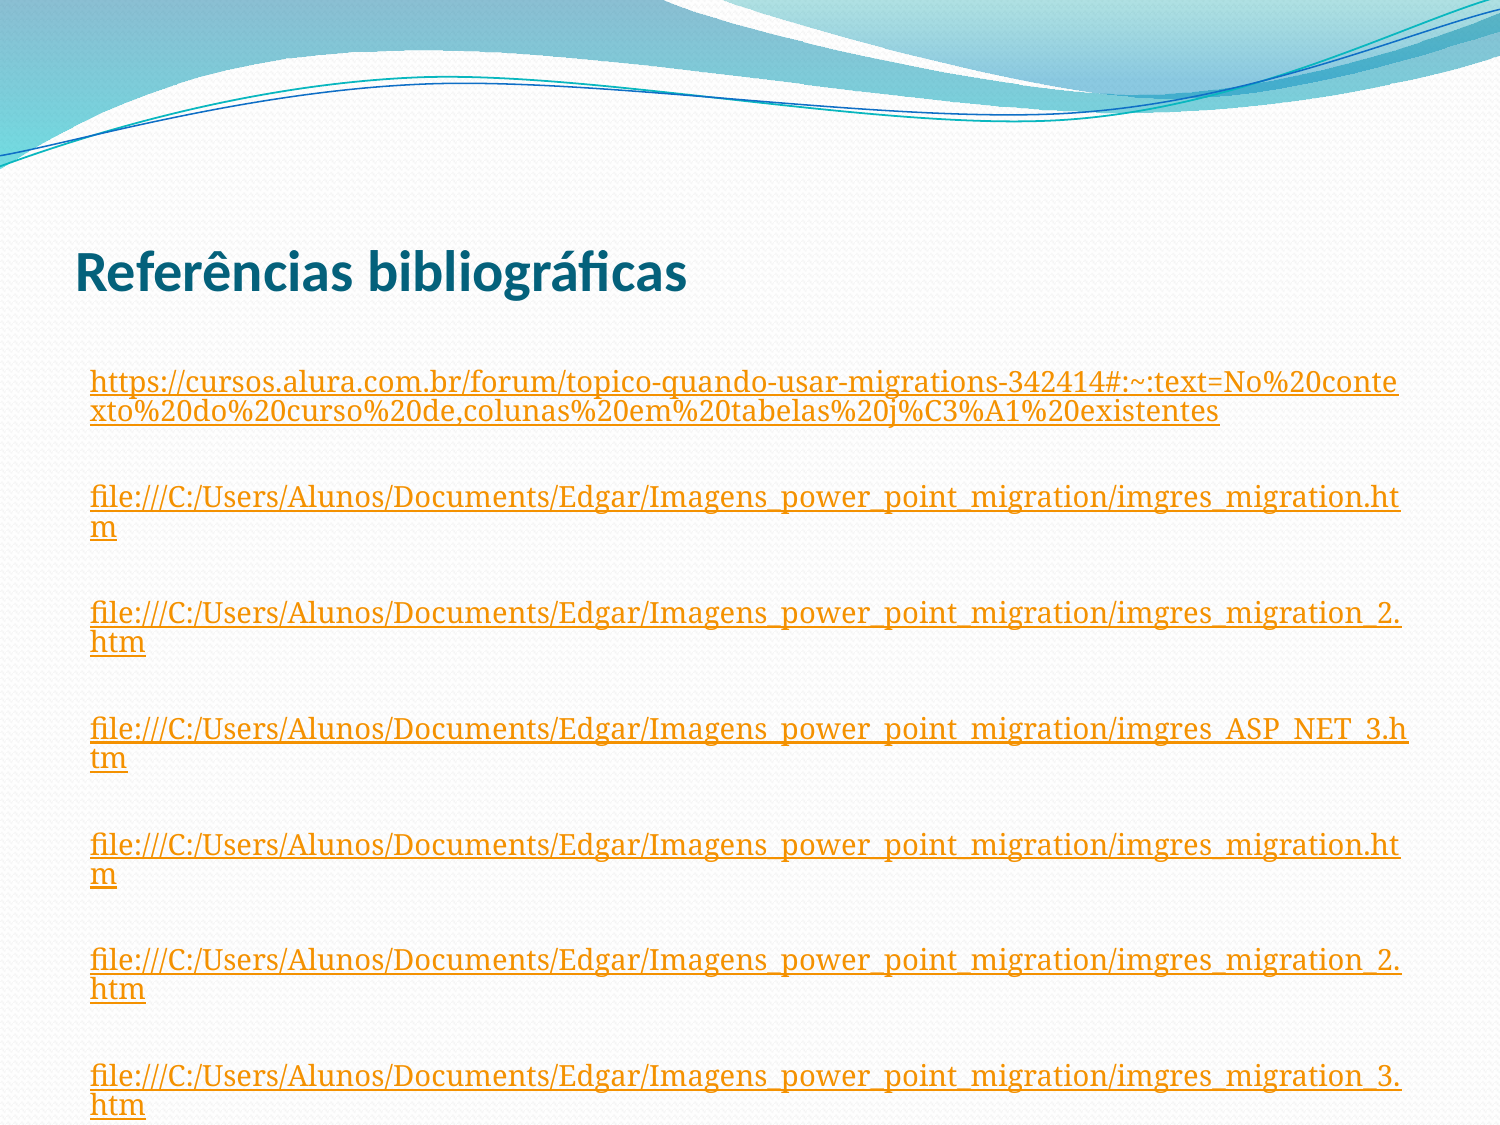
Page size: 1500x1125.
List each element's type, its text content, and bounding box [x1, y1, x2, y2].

title Referências bibliográficas [75, 115, 1425, 303]
list https://cursos.alura.com.br/forum/topico-quando-usar-migrations-342414#:~:text=No%20contexto%20do%20curso%20de,colunas%20em%20tabelas%20j%C3%A1%20existentes file:///C:/Users/Alunos/Documents/Edgar/Imagens_power_point_migration/imgres_migration.htm file:///C:/Users/Alunos/Documents/Edgar/Imagens_power_point_migration/imgres_migration_2.htm file:///C:/Users/Alunos/Documents/Edgar/Imagens_power_point_migration/imgres_ASP_NET_3.htm file:///C:/Users/Alunos/Documents/Edgar/Imagens_power_point_migration/imgres_migration.htm file:///C:/Users/Alunos/Documents/Edgar/Imagens_power_point_migration/imgres_migration_2.htm file:///C:/Users/Alunos/Documents/Edgar/Imagens_power_point_migration/imgres_migration_3.htm [75, 314, 1425, 1005]
